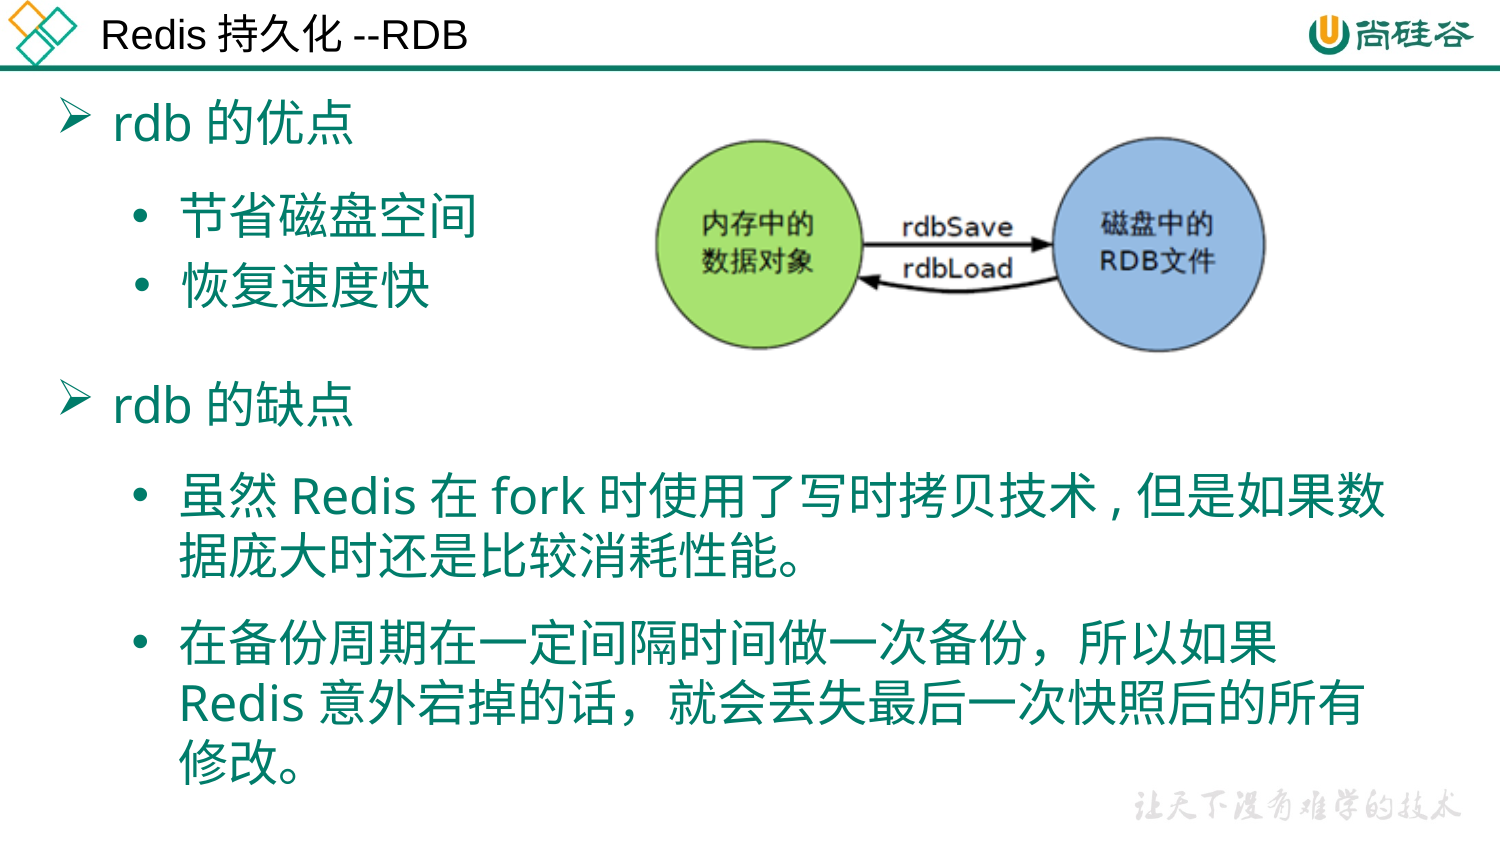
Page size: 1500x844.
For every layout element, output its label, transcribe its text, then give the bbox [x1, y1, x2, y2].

text_box 虽然Redis在fork时使用了写时拷贝技术,但是如果数据庞大时还是比较消耗性能。 [116, 457, 1417, 592]
text_box 在备份周期在一定间隔时间做一次备份，所以如果Redis意外宕掉的话，就会丢失最后一次快照后的所有修改。 [116, 603, 1417, 799]
text_box Redis持久化--RDB [85, 0, 484, 65]
text_box rdb的缺点 [41, 366, 371, 442]
text_box 恢复速度快 [118, 246, 446, 322]
text_box 节省磁盘空间 [116, 177, 494, 253]
picture [0, 0, 1500, 844]
text_box rdb的优点 [41, 84, 371, 160]
